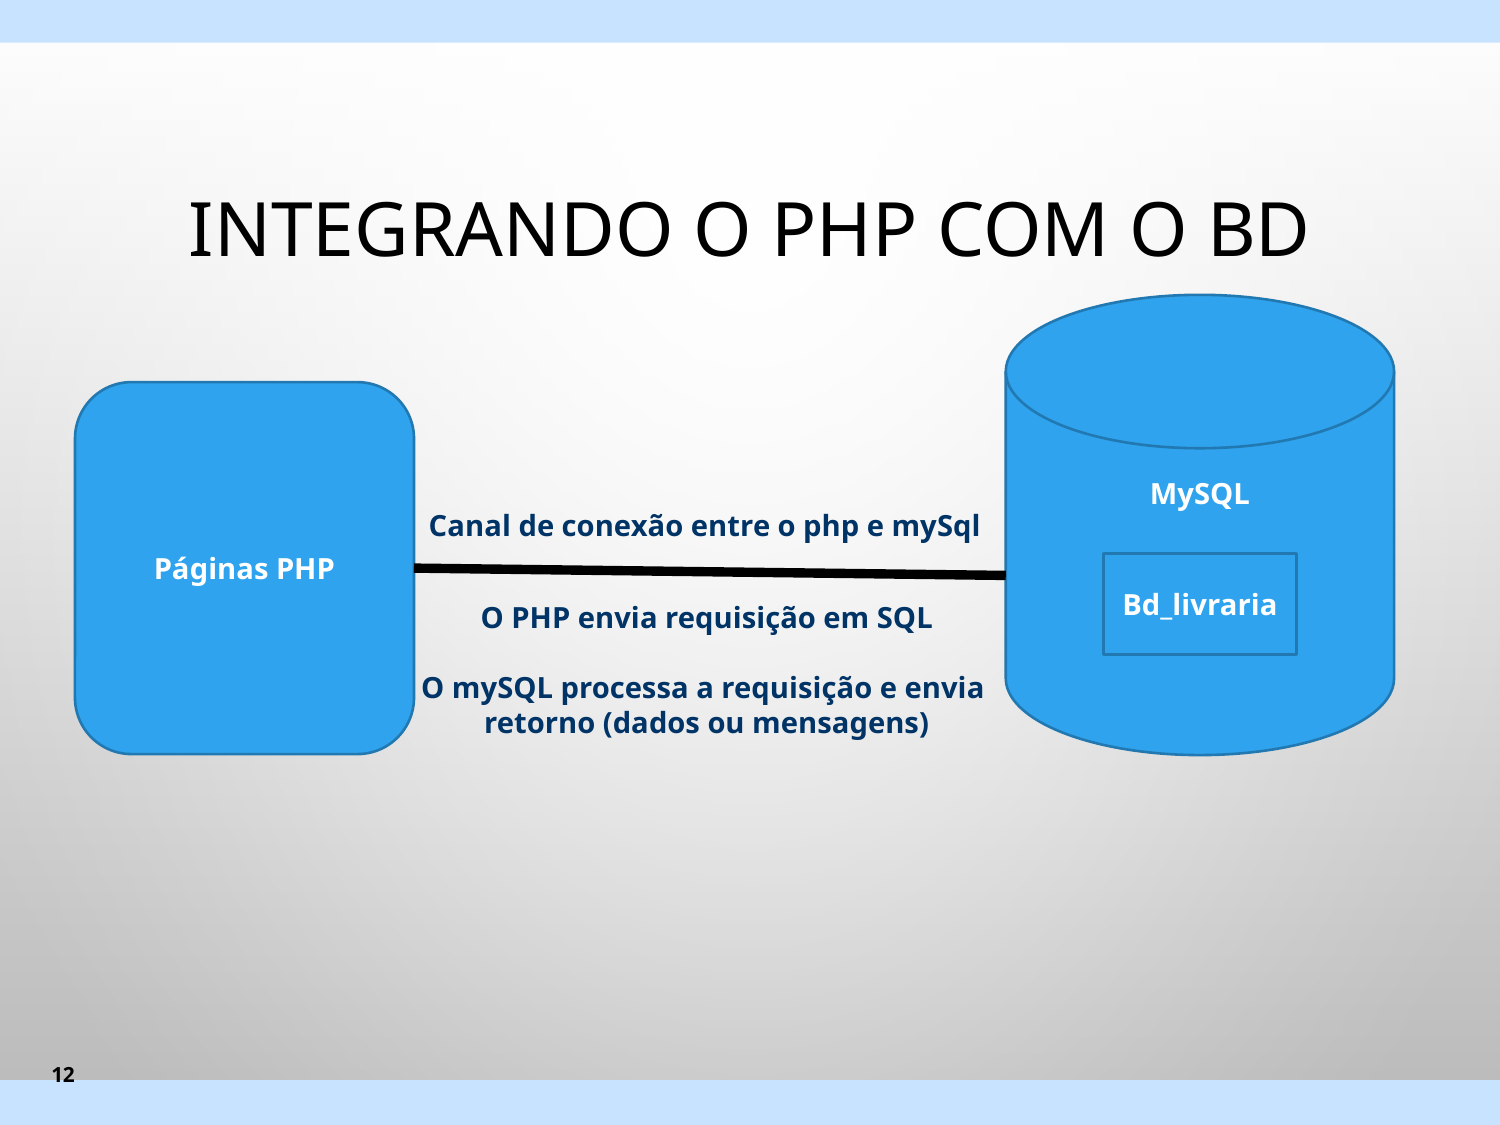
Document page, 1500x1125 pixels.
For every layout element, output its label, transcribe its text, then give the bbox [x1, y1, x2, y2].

picture [0, 43, 1500, 1080]
text_box Páginas PHP [73, 380, 416, 756]
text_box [401, 499, 1013, 750]
slide_number 12 [0, 1032, 90, 1119]
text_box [1005, 294, 1395, 756]
title Integrando o PHP com o BD [112, 101, 1388, 364]
